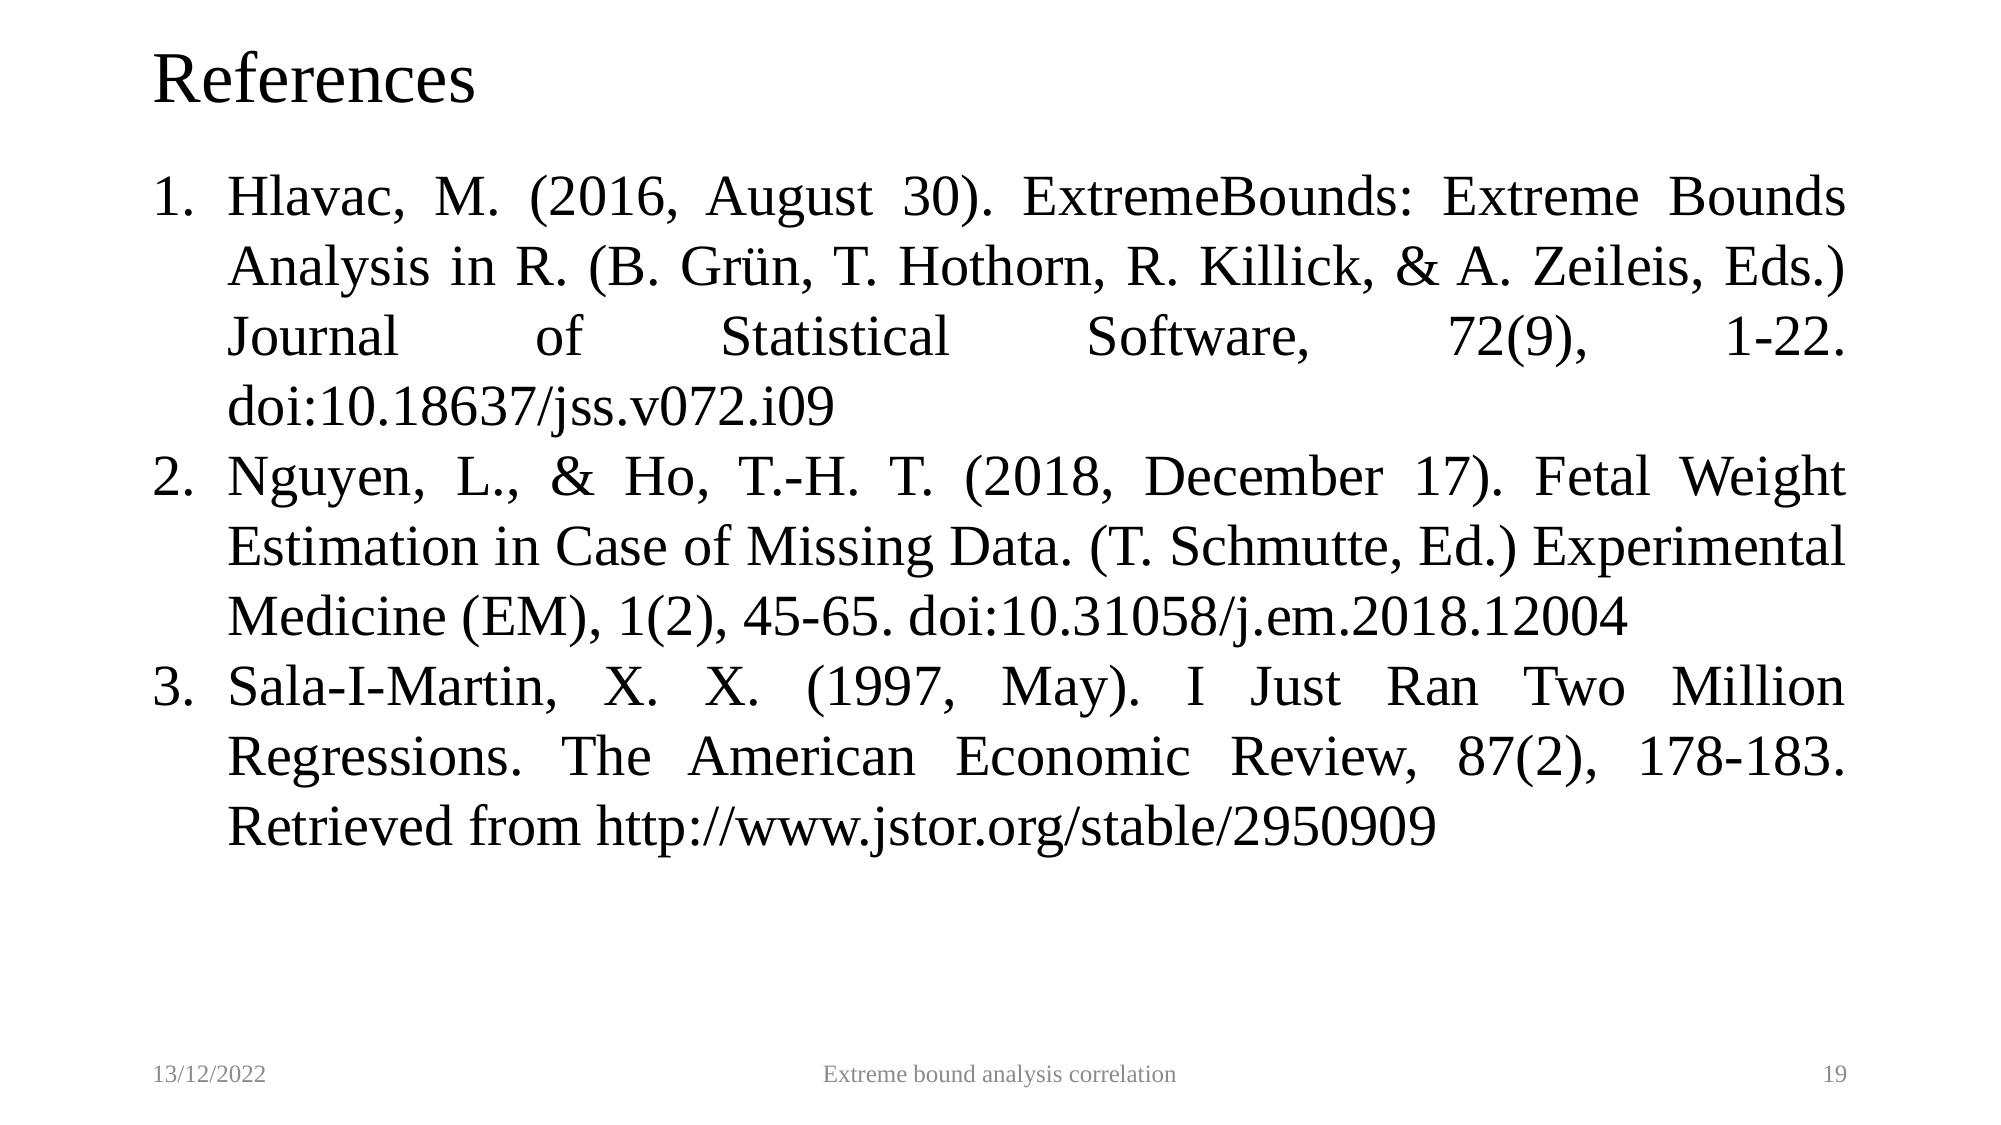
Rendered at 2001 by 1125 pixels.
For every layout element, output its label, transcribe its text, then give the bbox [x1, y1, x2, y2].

slide_number 19 [1412, 1042, 1863, 1103]
list Hlavac, M. (2016, August 30). ExtremeBounds: Extreme Bounds Analysis in R. (B. Grün, T. Hothorn, R. Killick, & A. Zeileis, Eds.) Journal of Statistical Software, 72(9), 1-22. doi:10.18637/jss.v072.i09 Nguyen, L., & Ho, T.-H. T. (2018, December 17). Fetal Weight Estimation in Case of Missing Data. (T. Schmutte, Ed.) Experimental Medicine (EM), 1(2), 45-65. doi:10.31058/j.em.2018.12004 Sala-I-Martin, X. X. (1997, May). I Just Ran Two Million Regressions. The American Economic Review, 87(2), 178-183. Retrieved from http://www.jstor.org/stable/2950909 [137, 149, 1863, 1000]
footer Extreme bound analysis correlation [662, 1042, 1338, 1103]
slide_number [137, 1042, 588, 1103]
title References [137, 19, 1863, 128]
